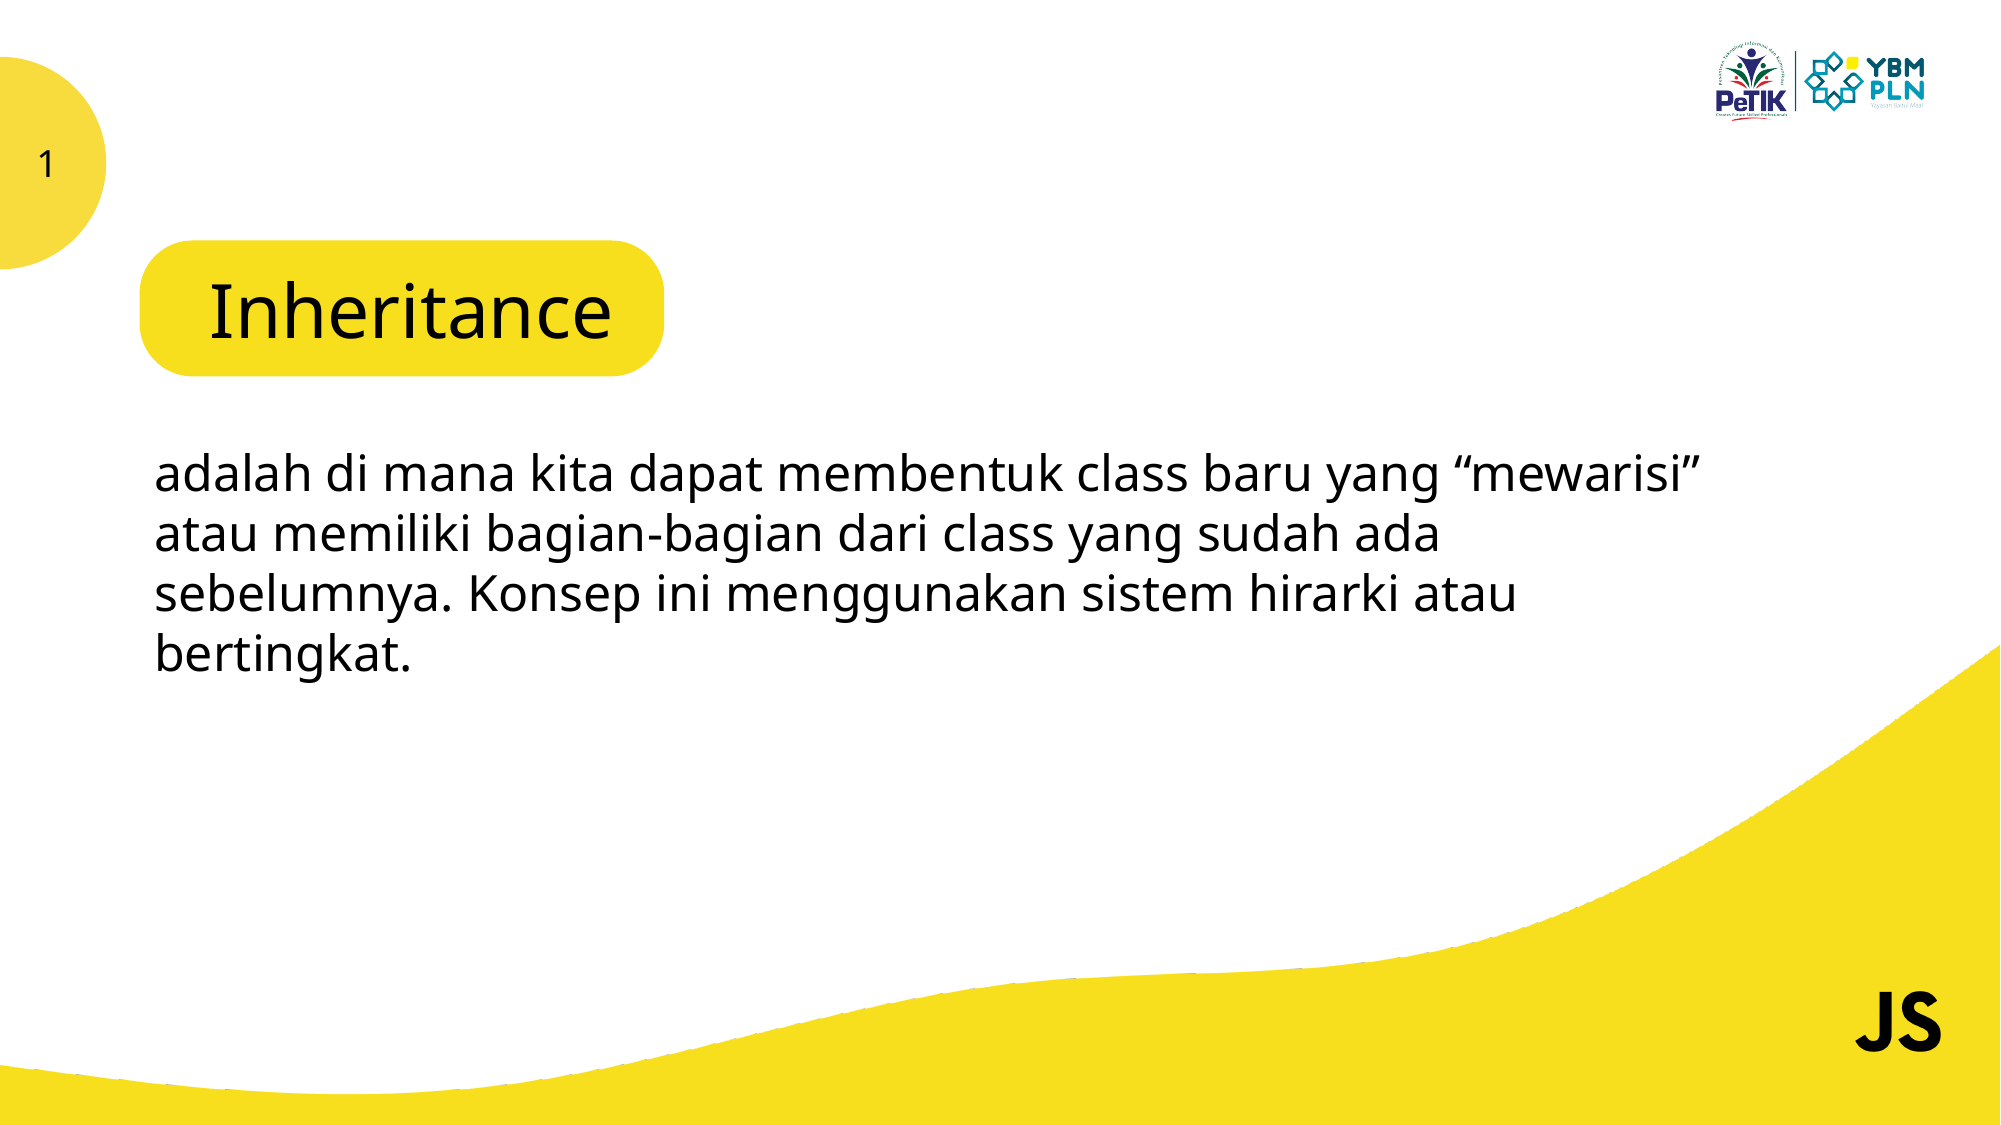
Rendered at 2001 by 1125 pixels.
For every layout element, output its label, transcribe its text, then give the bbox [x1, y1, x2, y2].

text_box [0, 55, 108, 271]
text_box 1 [0, 132, 95, 193]
text_box adalah di mana kita dapat membentuk class baru yang “mewarisi” atau memiliki bagian-bagian dari class yang sudah ada sebelumnya. Konsep ini menggunakan sistem hirarki atau bertingkat. [139, 433, 1757, 644]
picture [0, 644, 2000, 1125]
picture [1716, 41, 1924, 121]
text_box Inheritance [139, 240, 665, 377]
